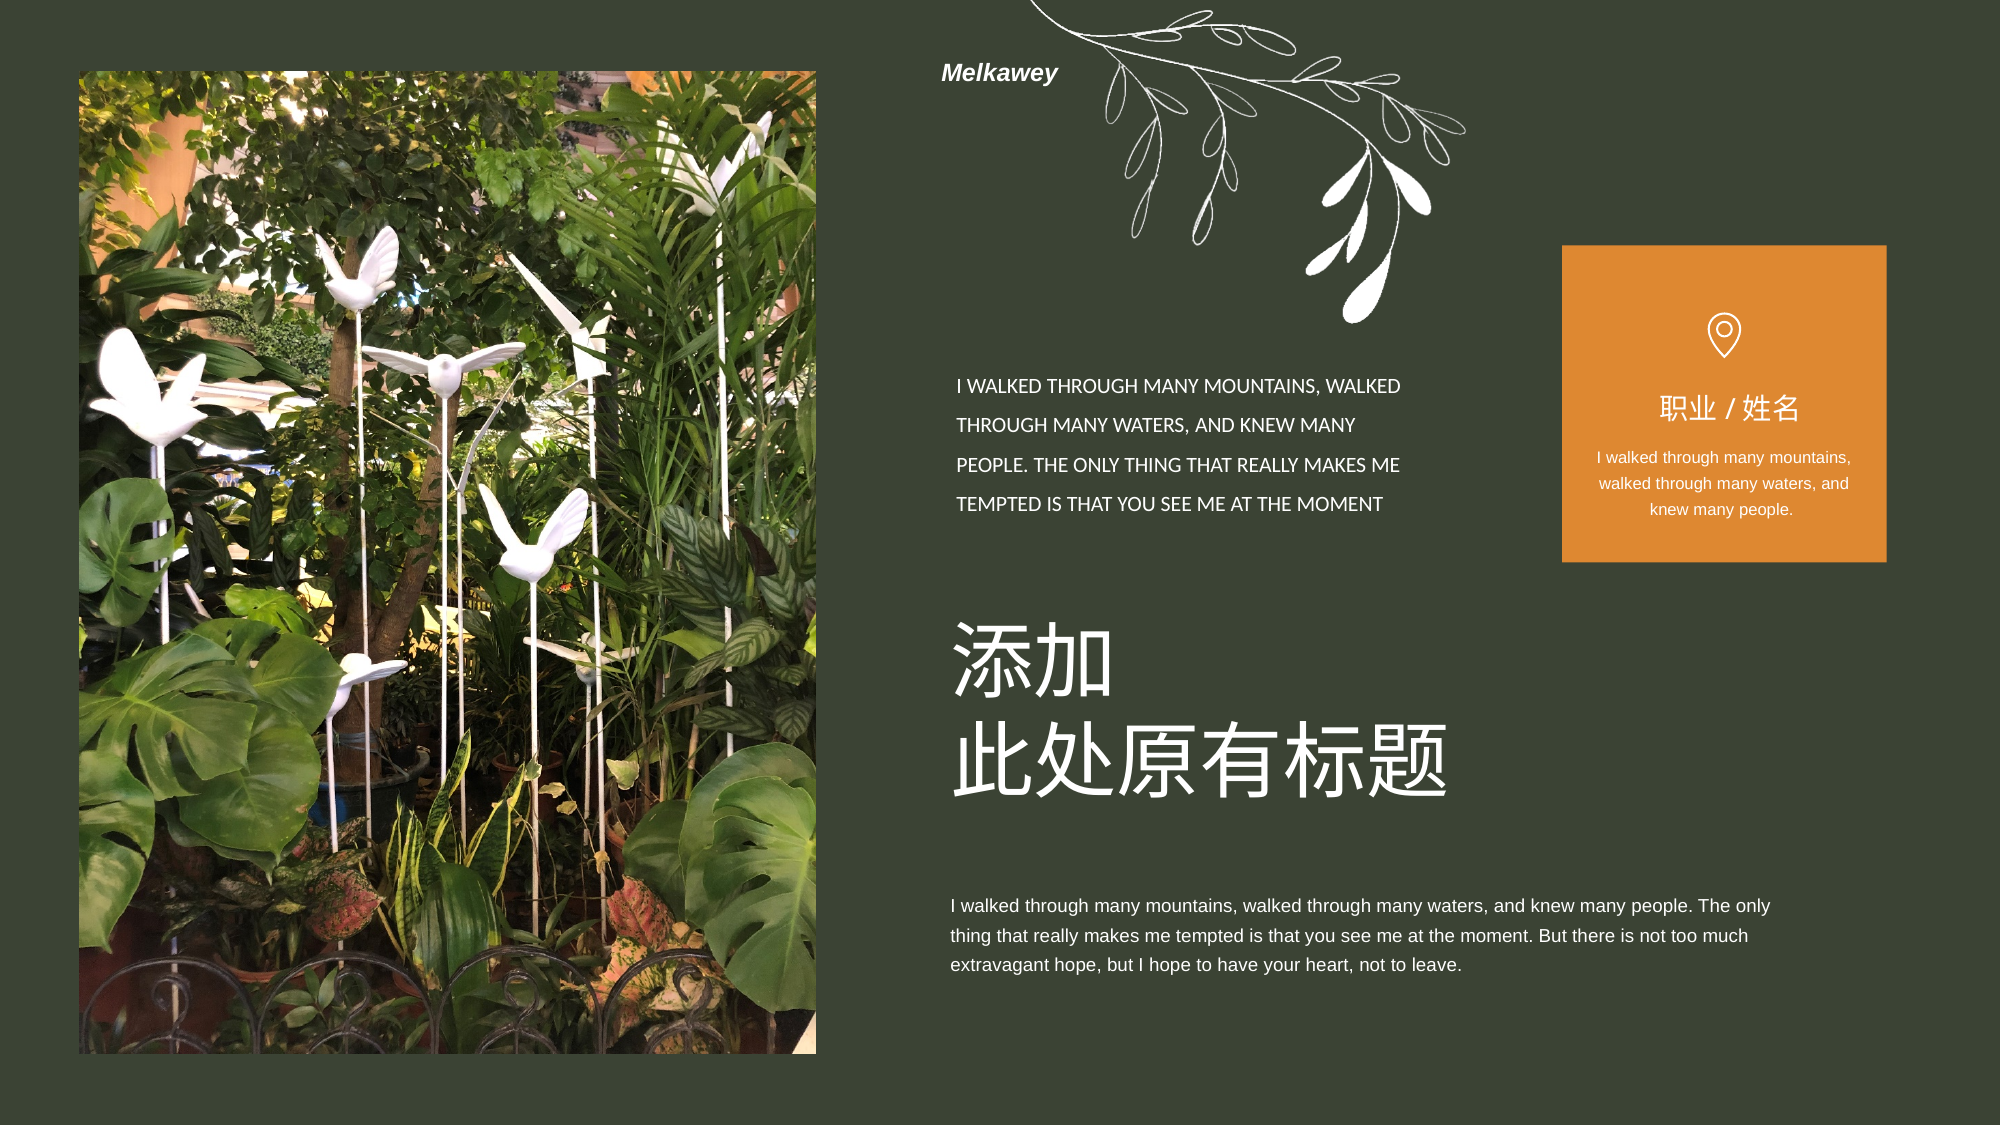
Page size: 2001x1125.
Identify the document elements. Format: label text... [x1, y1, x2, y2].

text_box 添加 此处原有标题 [935, 601, 1787, 816]
picture [79, 0, 2000, 1054]
text_box I WALKED THROUGH MANY MOUNTAINS, WALKED THROUGH MANY WATERS, AND KNEW MANY PEOPLE. THE ONLY THING THAT REALLY MAKES ME TEMPTED IS THAT YOU SEE ME AT THE MOMENT [941, 351, 1443, 524]
text_box [1708, 332, 1741, 359]
text_box [1561, 527, 1888, 563]
text_box I walked through many mountains, walked through many waters, and knew many people. The only thing that really makes me tempted is that you see me at the moment. But there is not too much extravagant hope, but I hope to have your heart, not to leave. [935, 880, 1829, 983]
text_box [1556, 383, 1905, 527]
text_box [1561, 332, 1888, 383]
